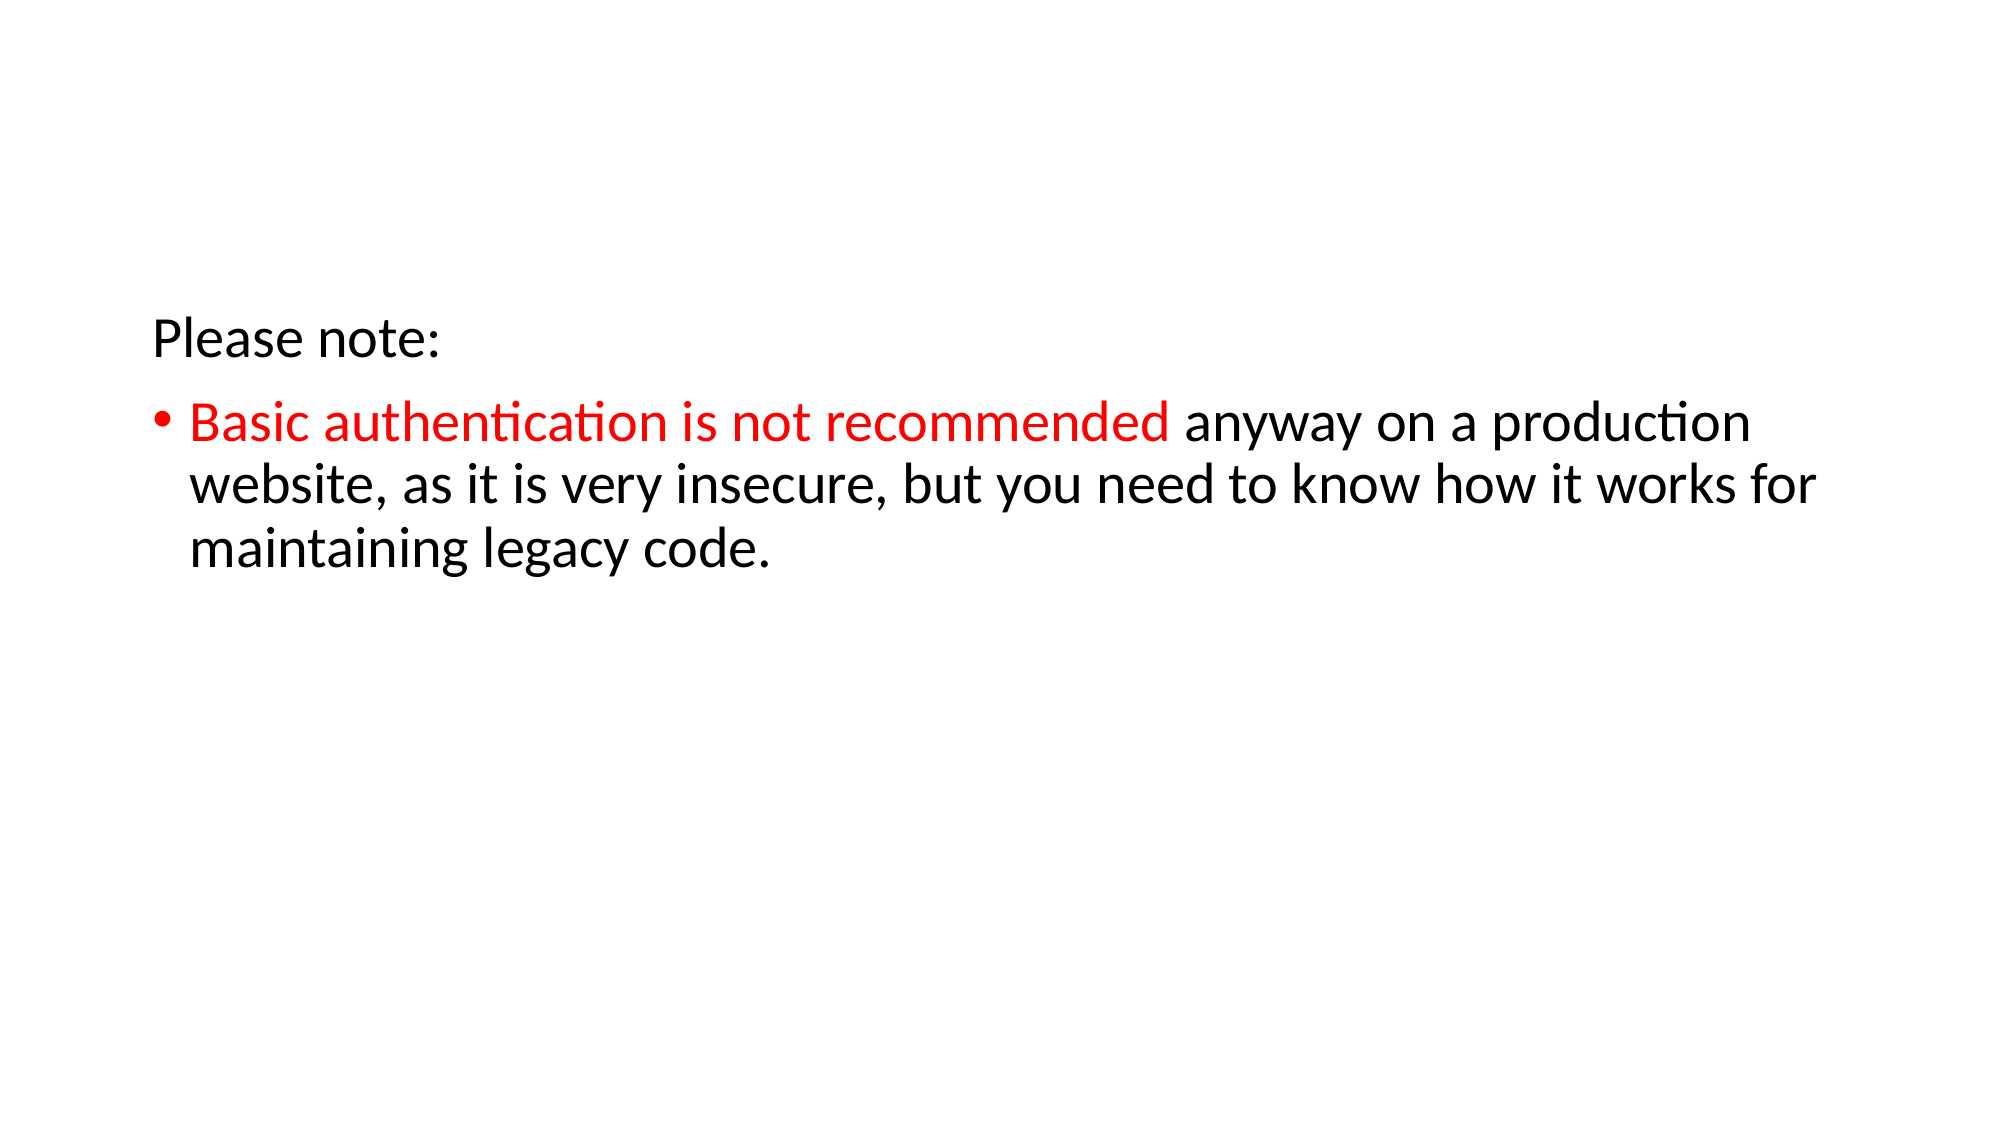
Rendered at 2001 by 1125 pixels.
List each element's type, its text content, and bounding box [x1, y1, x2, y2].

list Please note: Basic authentication is not recommended anyway on a production website, as it is very insecure, but you need to know how it works for maintaining legacy code. [137, 299, 1863, 1014]
